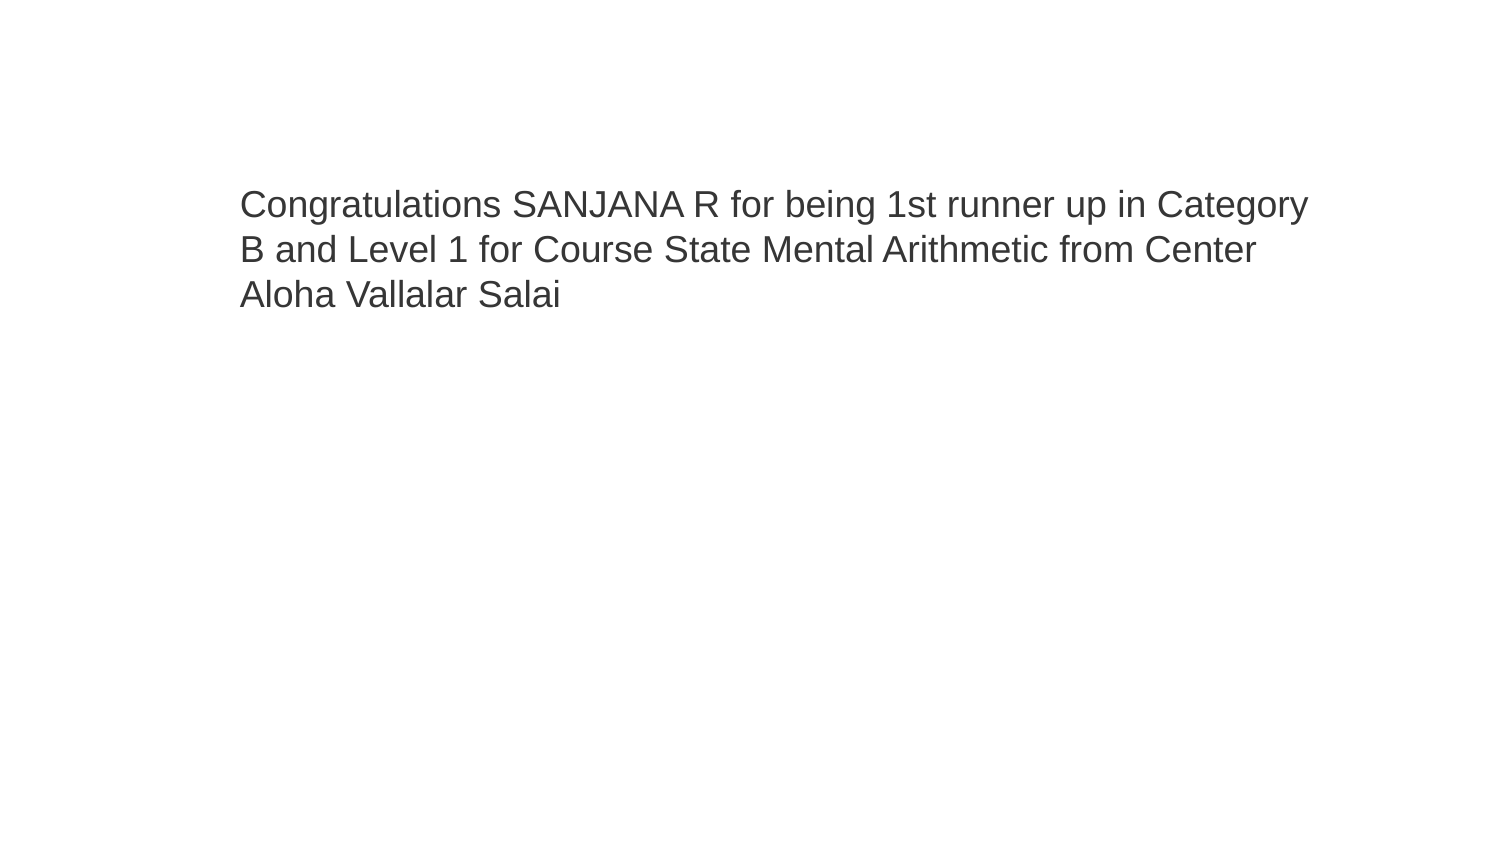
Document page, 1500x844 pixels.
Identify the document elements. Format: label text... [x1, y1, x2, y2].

text_box Congratulations SANJANA R for being 1st runner up in Category B and Level 1 for Course State Mental Arithmetic from Center Aloha Vallalar Salai [224, 224, 1350, 270]
